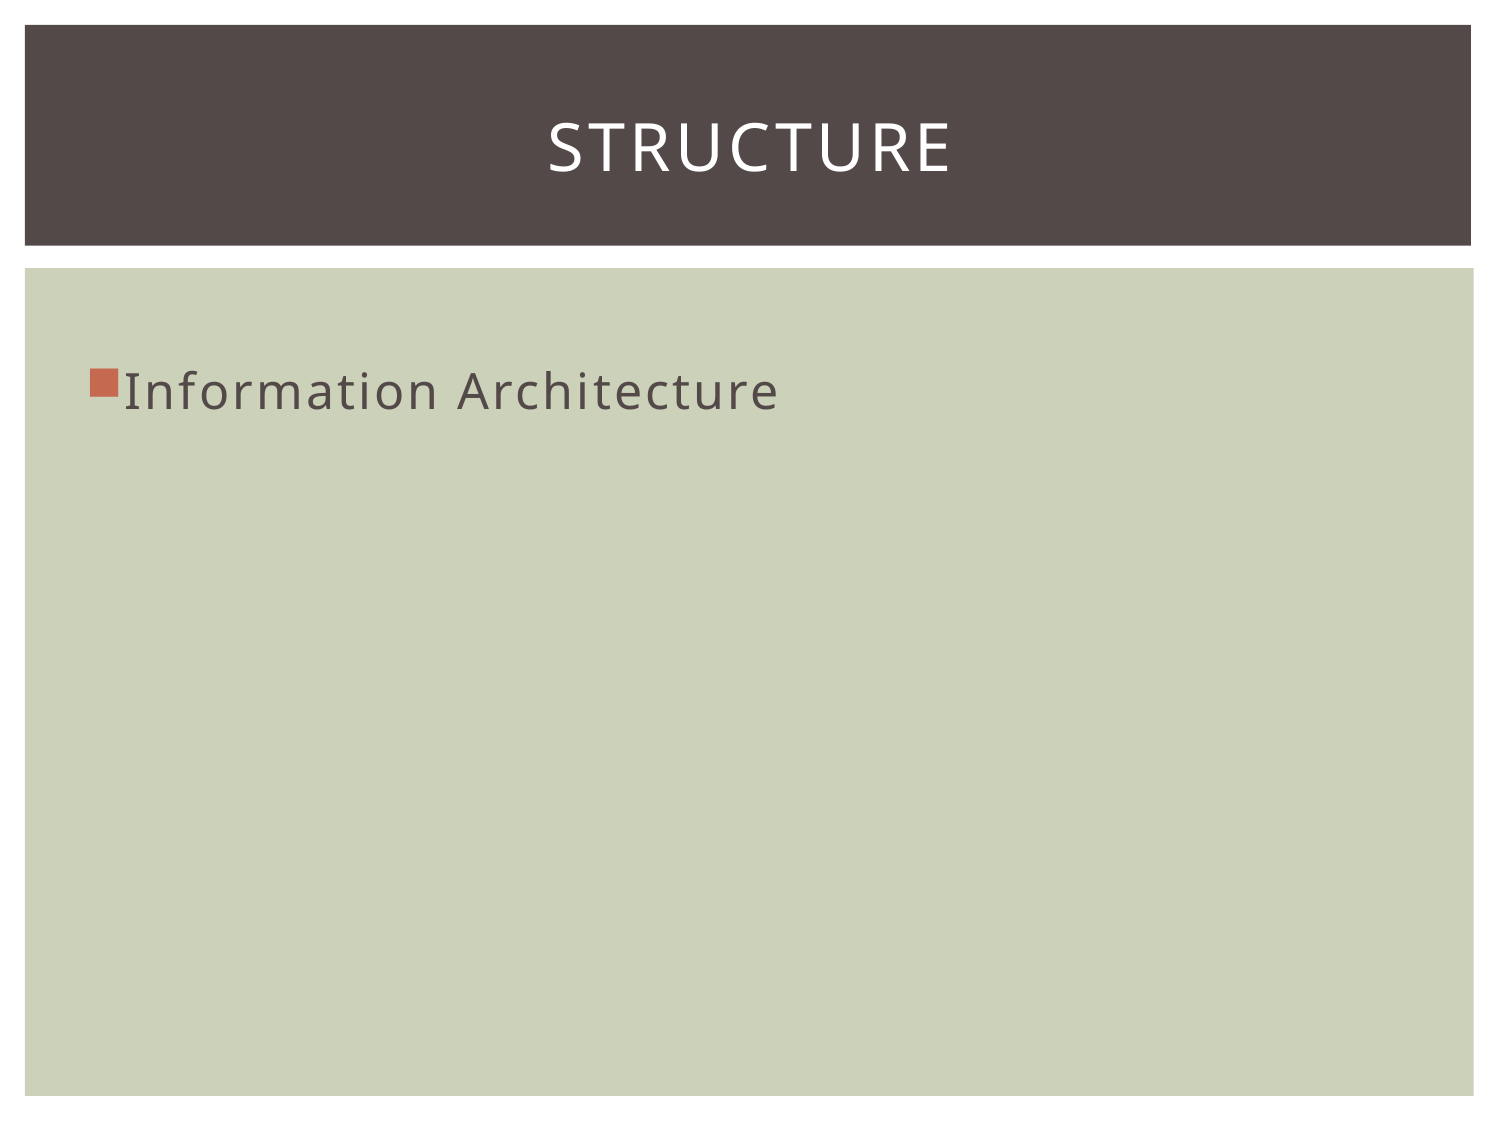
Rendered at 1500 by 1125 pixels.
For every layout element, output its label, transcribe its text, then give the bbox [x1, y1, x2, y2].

list Information Architecture [62, 281, 1442, 1005]
title structure [62, 58, 1438, 232]
